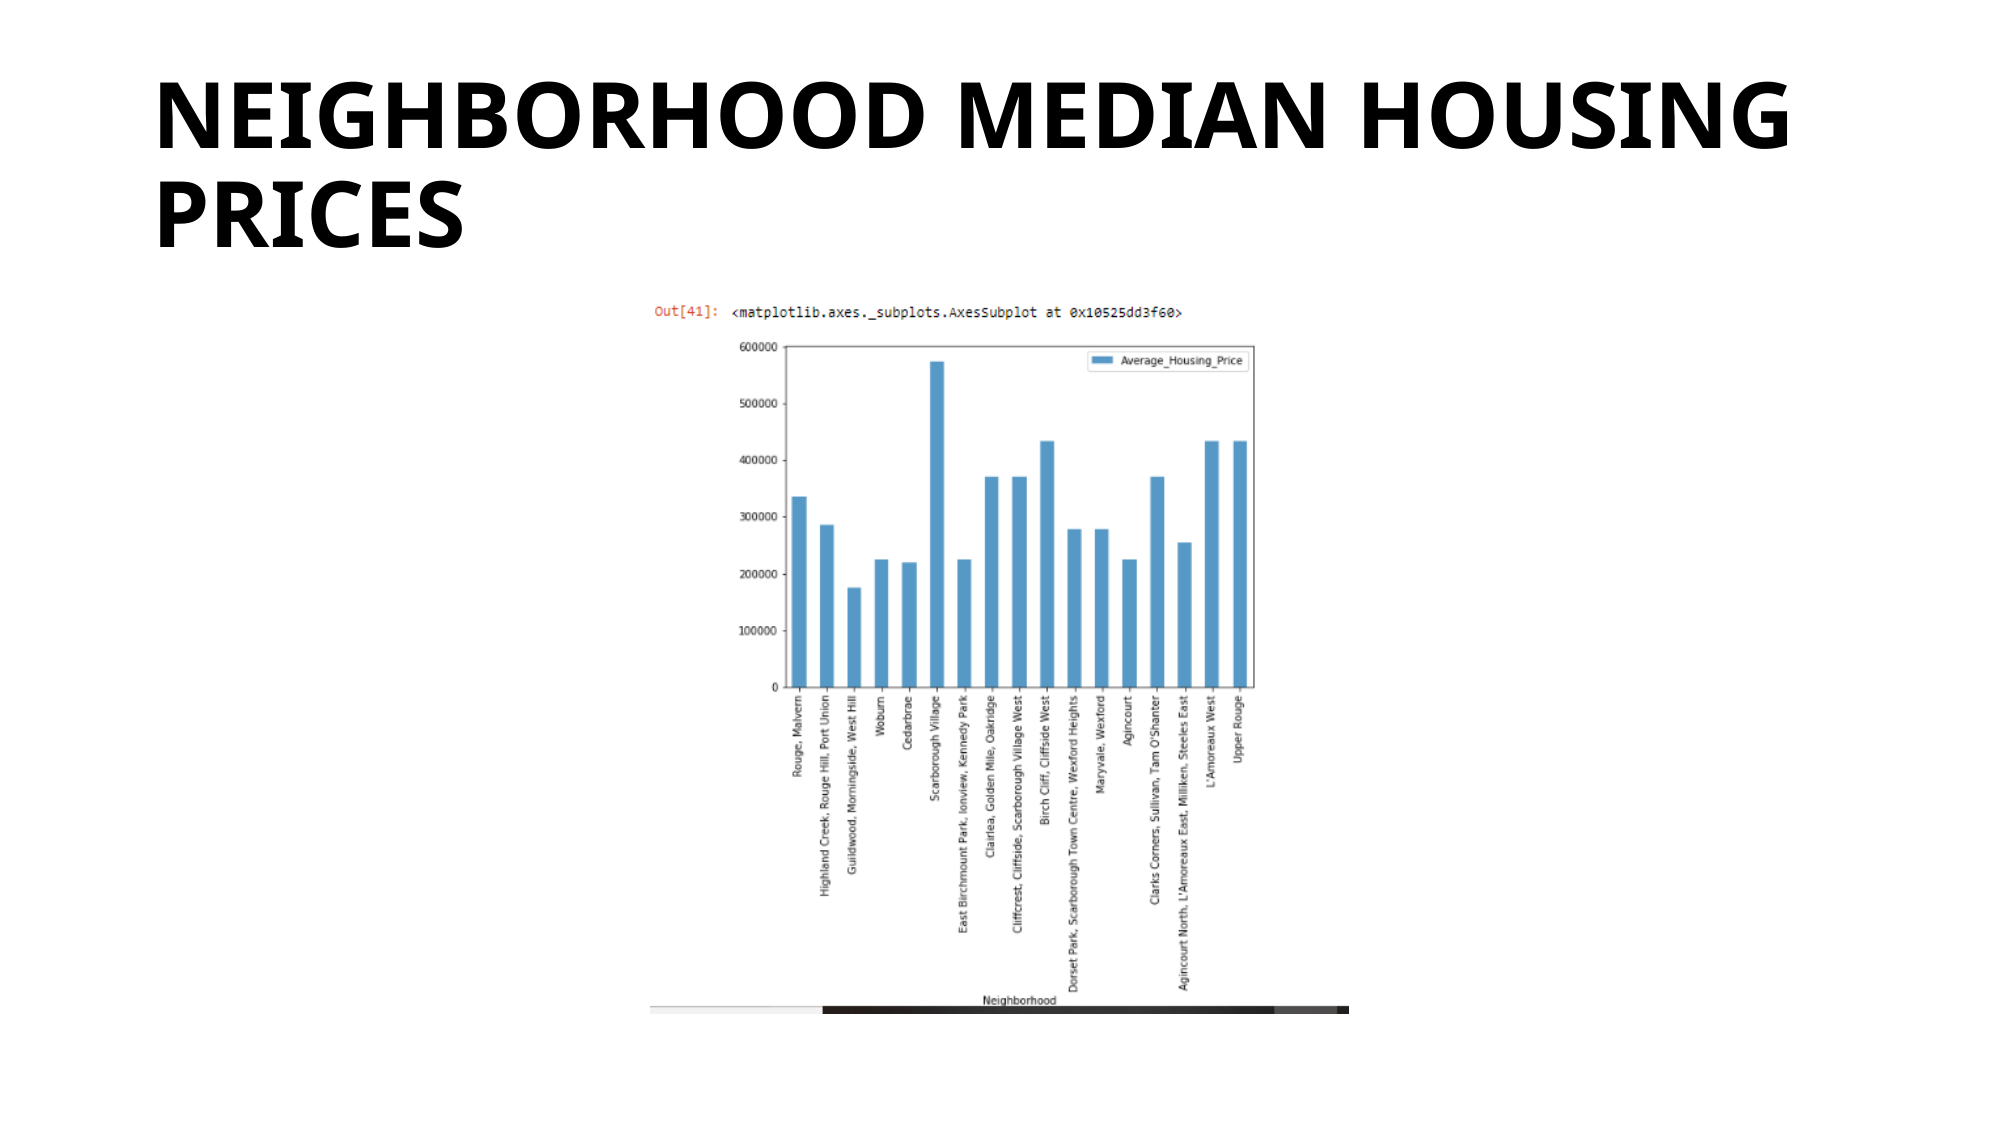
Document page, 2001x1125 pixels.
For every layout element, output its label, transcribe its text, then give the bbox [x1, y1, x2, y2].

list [650, 299, 1349, 1014]
title NEIGHBORHOOD MEDIAN HOUSING PRICES [137, 59, 1863, 278]
